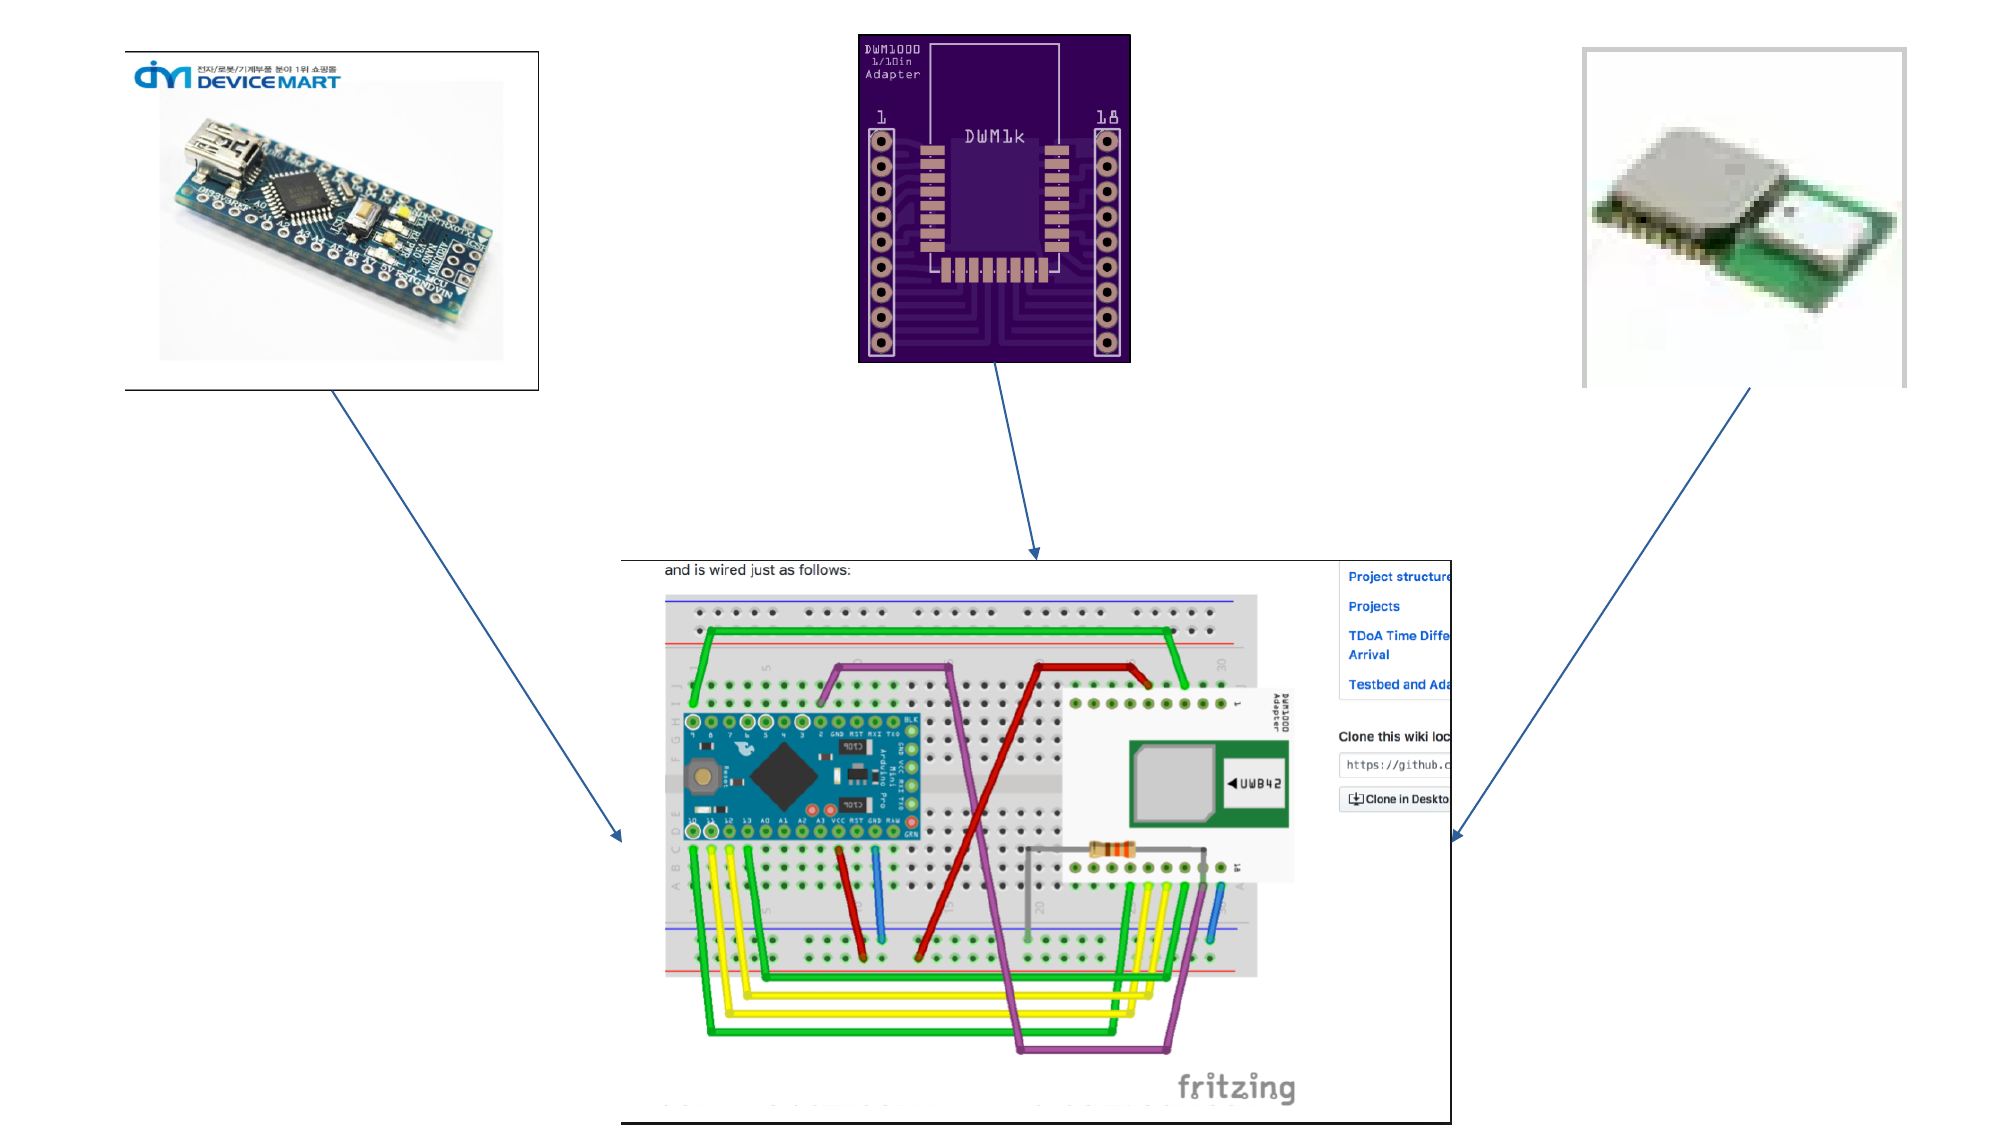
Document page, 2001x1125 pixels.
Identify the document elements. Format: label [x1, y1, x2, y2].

text_box [331, 390, 623, 844]
text_box [993, 361, 1038, 561]
picture [621, 559, 1453, 1125]
picture [857, 33, 1132, 363]
picture [1578, 36, 1922, 389]
picture [125, 51, 539, 392]
text_box [1451, 387, 1751, 844]
